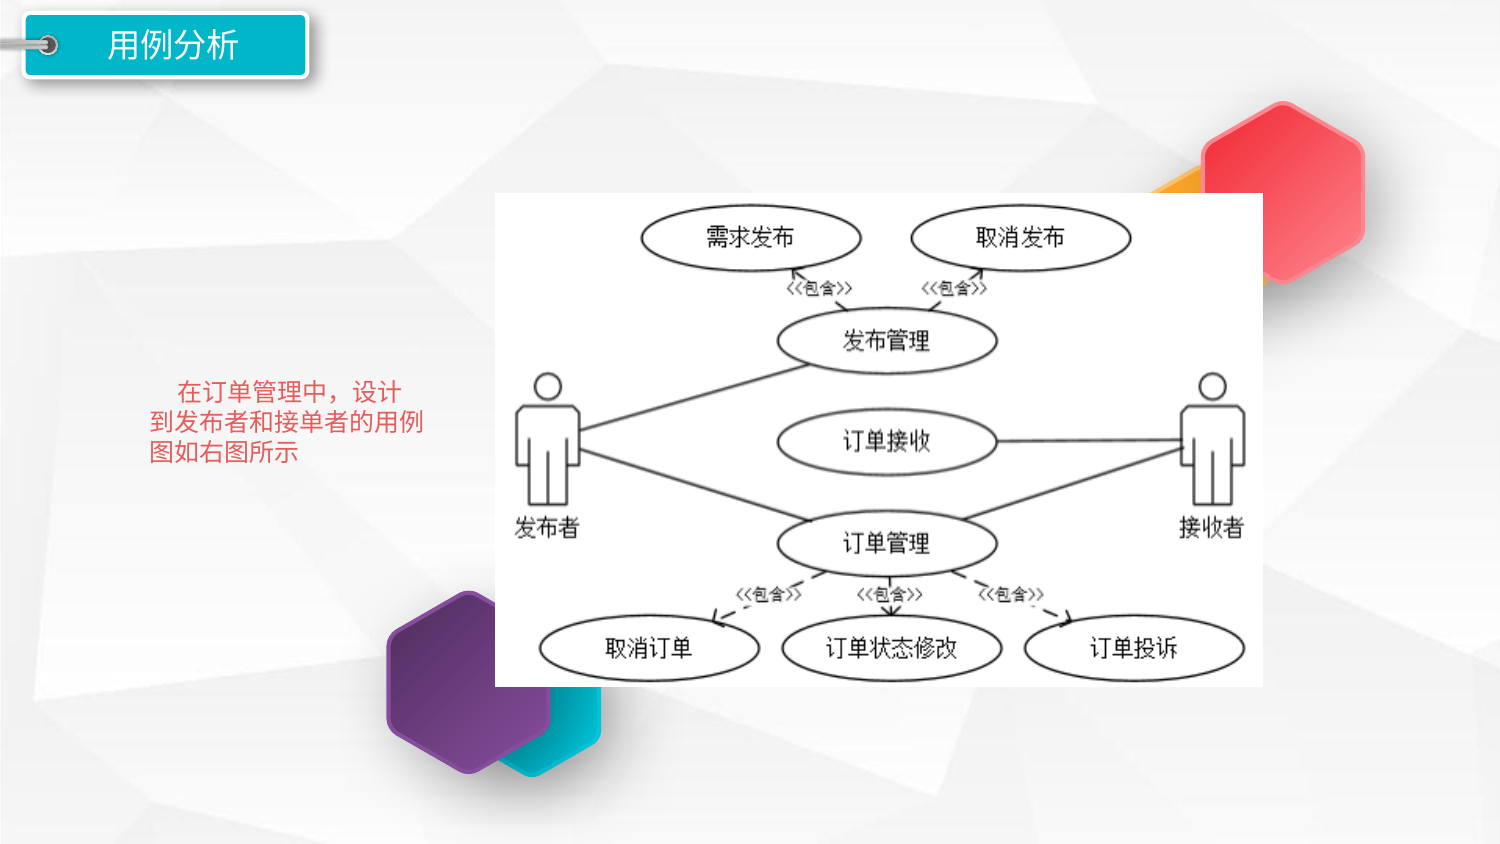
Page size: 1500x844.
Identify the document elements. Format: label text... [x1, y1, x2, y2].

picture [0, 0, 1500, 844]
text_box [0, 40, 48, 49]
text_box 用例分析 [39, 17, 308, 72]
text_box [38, 35, 58, 55]
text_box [134, 102, 1363, 776]
text_box [22, 11, 309, 79]
